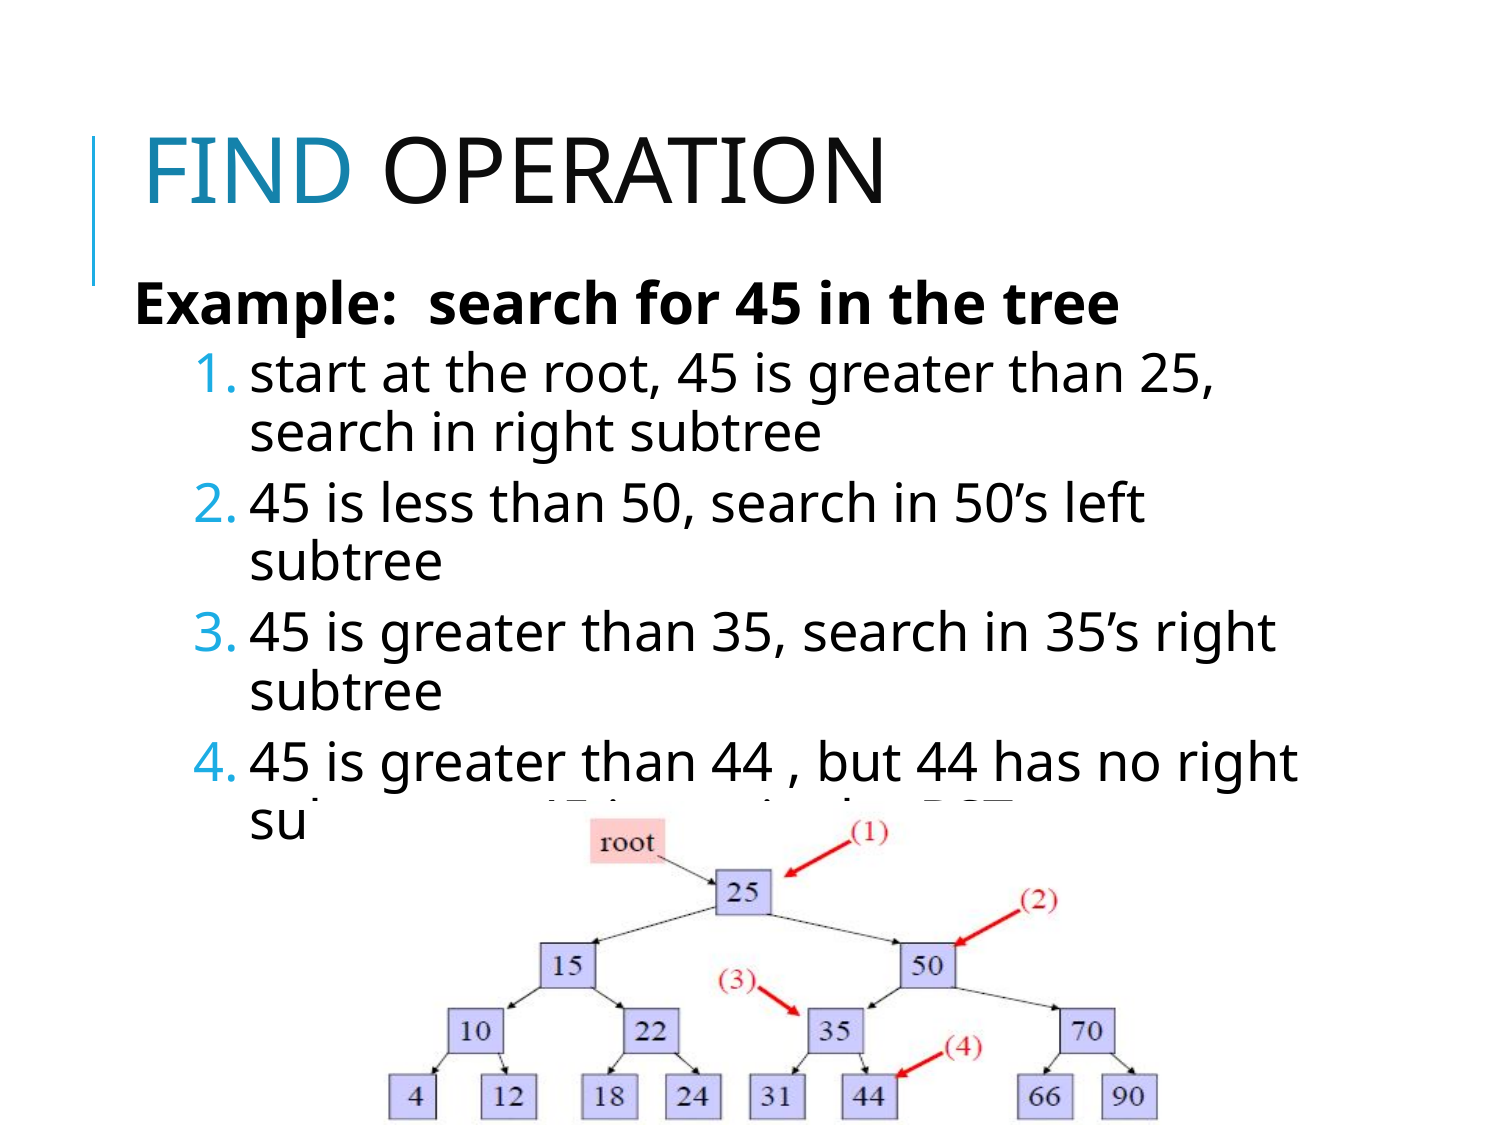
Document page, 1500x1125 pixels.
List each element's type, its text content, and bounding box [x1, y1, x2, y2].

list Example: search for 45 in the tree start at the root, 45 is greater than 25, search in right subtree 45 is less than 50, search in 50’s left subtree 45 is greater than 35, search in 35’s right subtree 45 is greater than 44 , but 44 has no right subtree so 45 is not in the BST [126, 267, 1322, 928]
title FIND OPERATION [126, 54, 1322, 267]
picture [309, 801, 1341, 1125]
